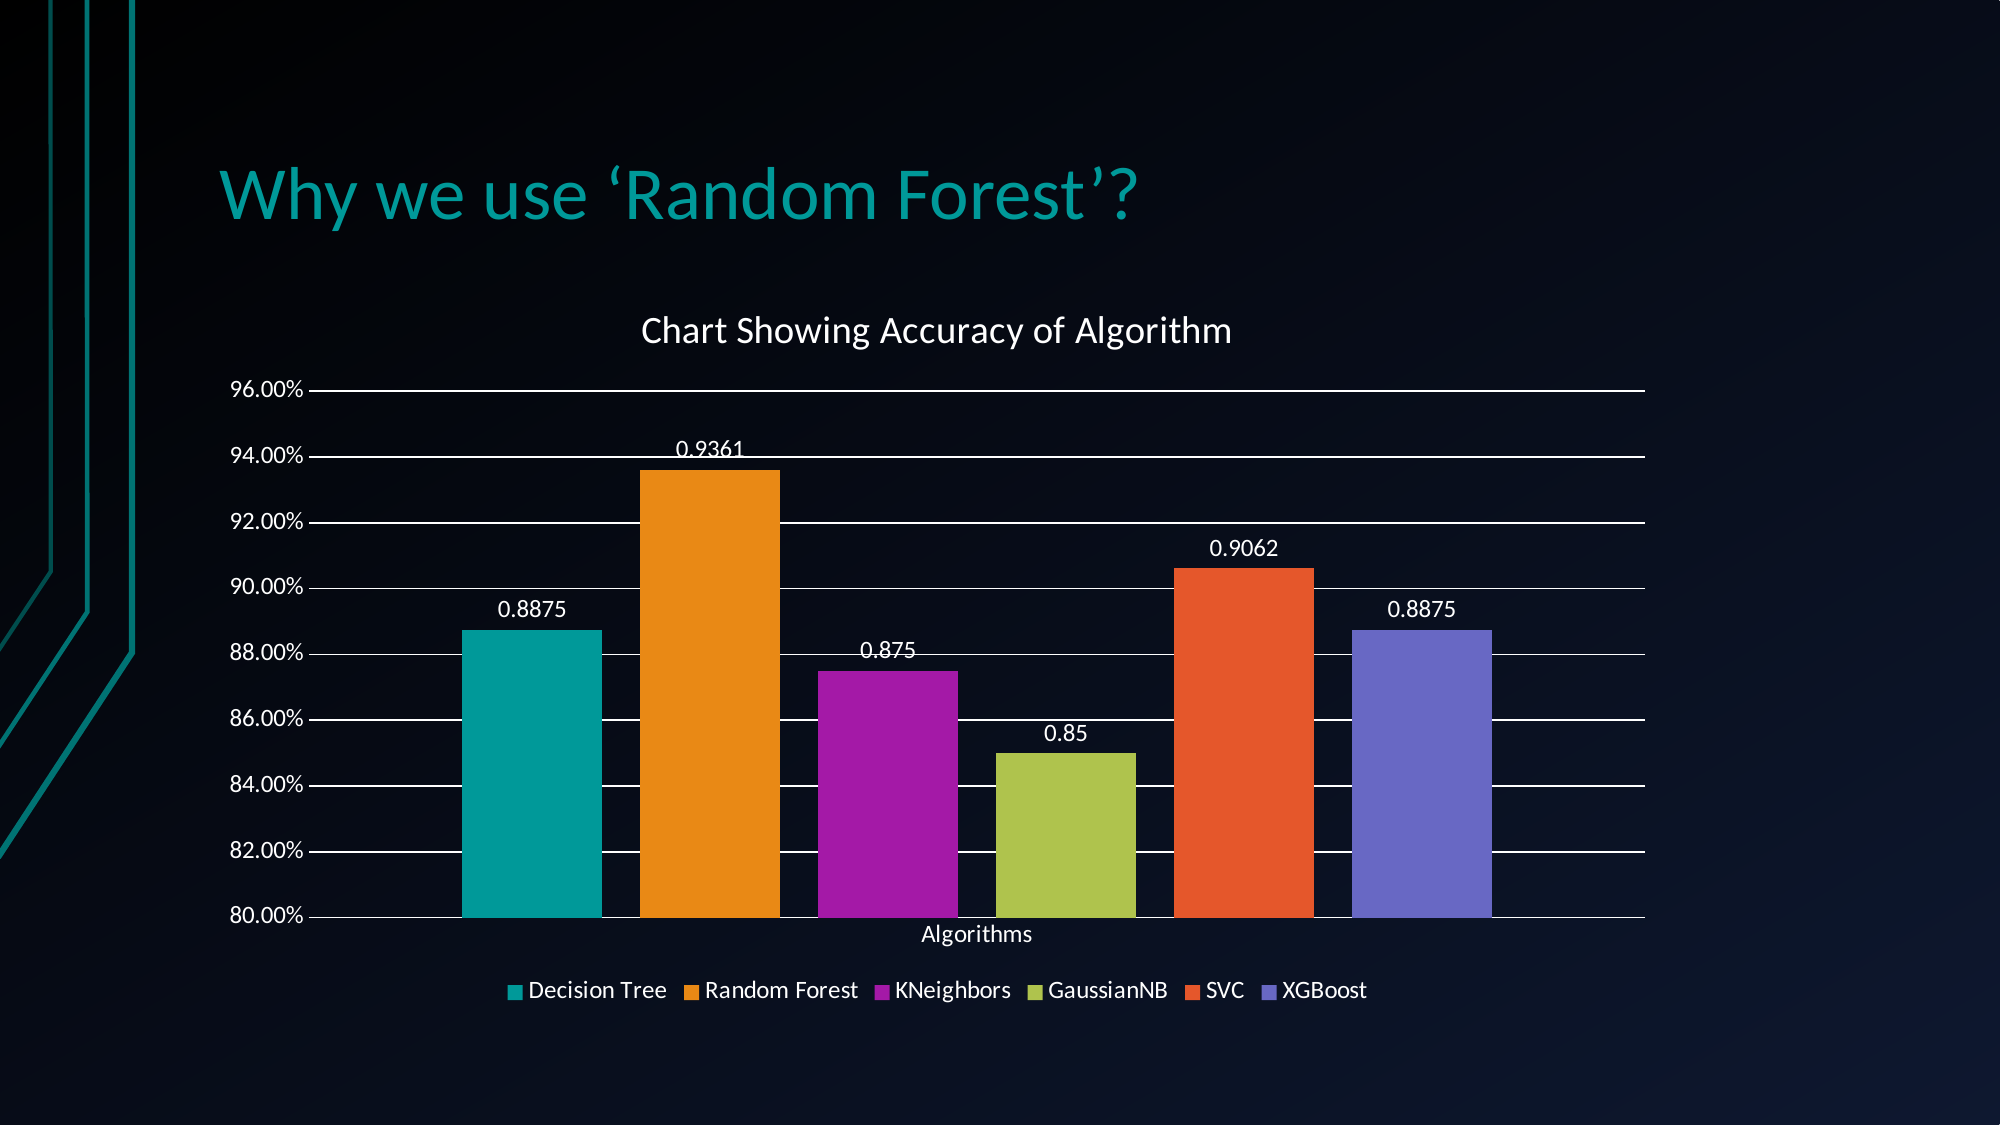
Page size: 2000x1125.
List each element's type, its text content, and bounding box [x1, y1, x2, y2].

title Why we use ‘Random Forest’? [199, 45, 1900, 246]
chart [199, 278, 1675, 1012]
